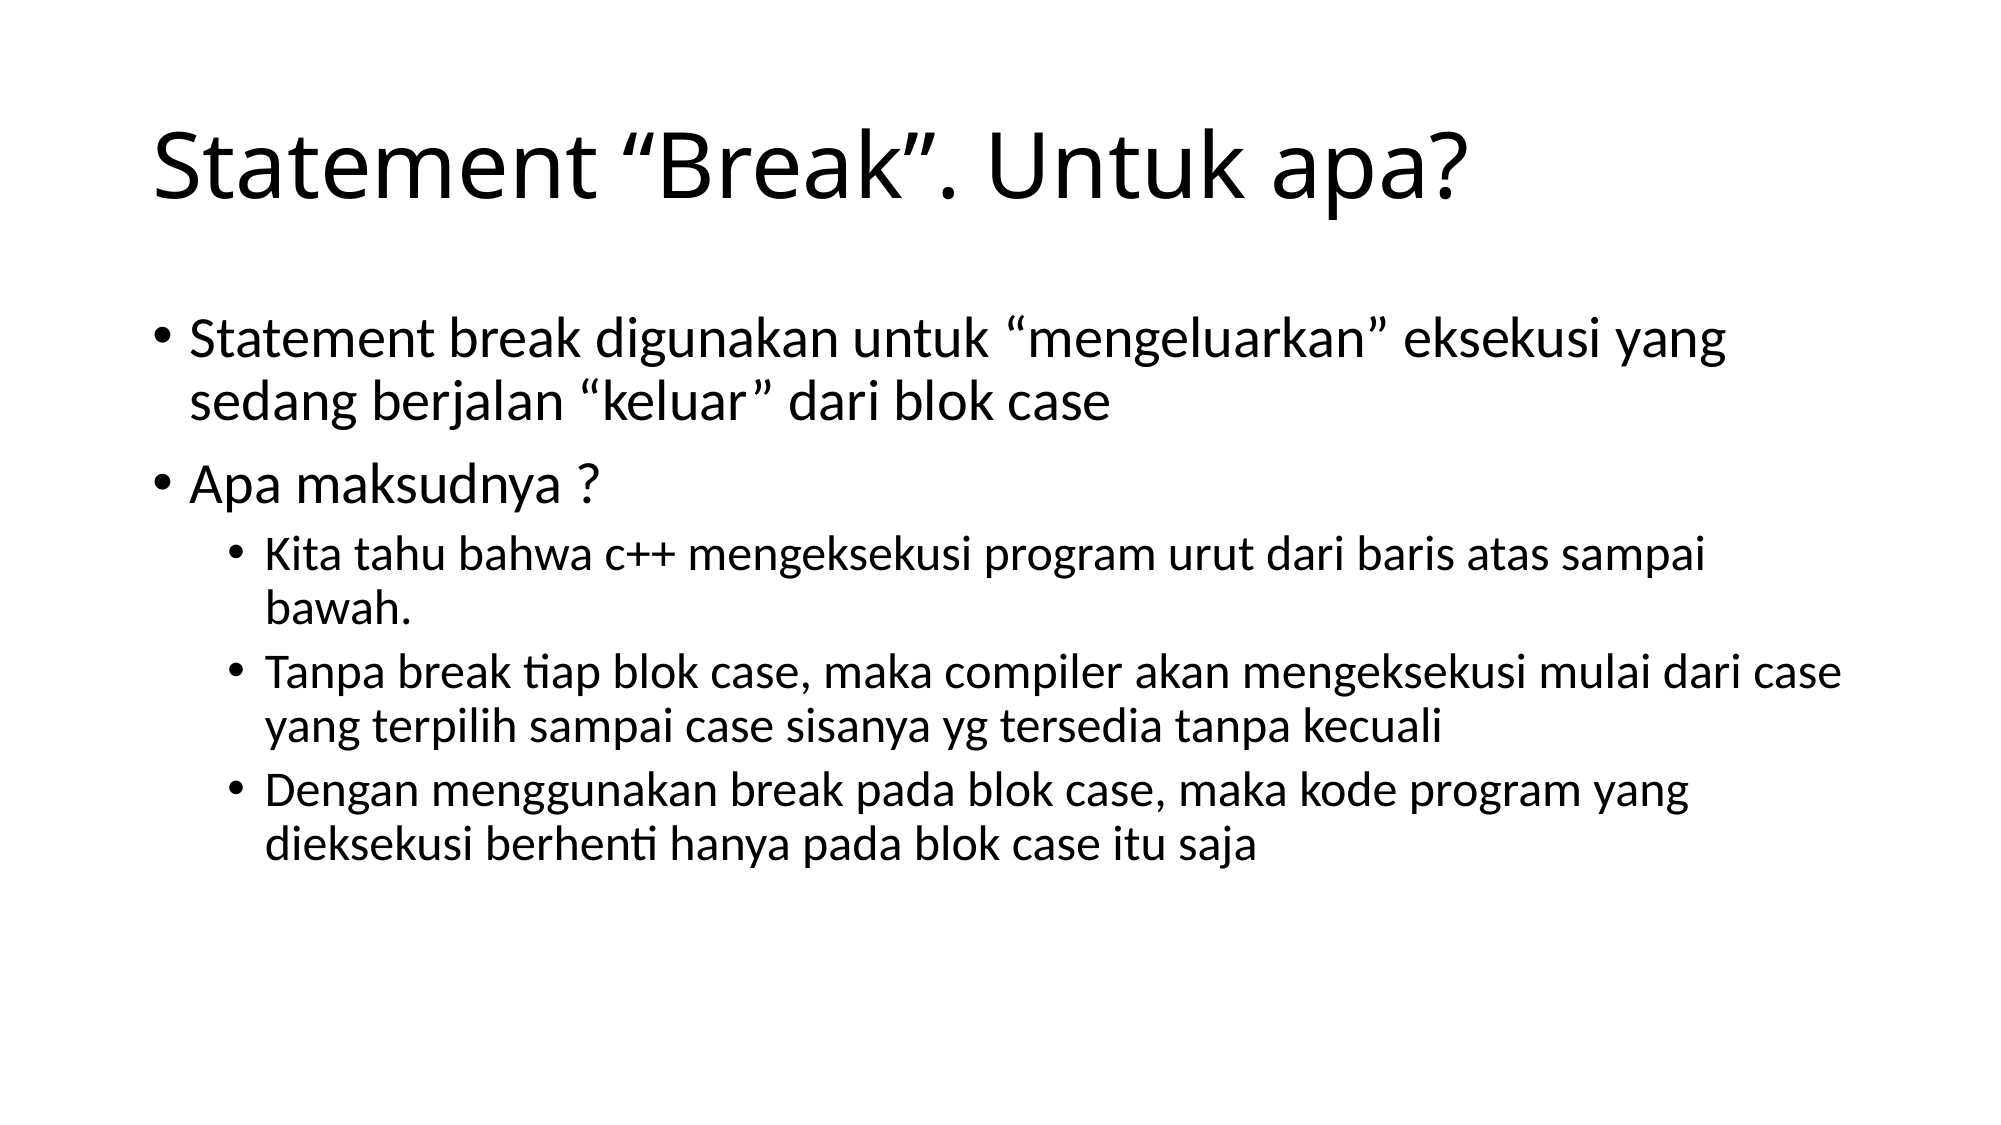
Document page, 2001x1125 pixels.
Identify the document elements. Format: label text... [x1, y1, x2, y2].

title Statement “Break”. Untuk apa? [137, 59, 1863, 278]
list Statement break digunakan untuk “mengeluarkan” eksekusi yang sedang berjalan “keluar” dari blok case Apa maksudnya ? Kita tahu bahwa c++ mengeksekusi program urut dari baris atas sampai bawah. Tanpa break tiap blok case, maka compiler akan mengeksekusi mulai dari case yang terpilih sampai case sisanya yg tersedia tanpa kecuali Dengan menggunakan break pada blok case, maka kode program yang dieksekusi berhenti hanya pada blok case itu saja [137, 299, 1863, 1014]
